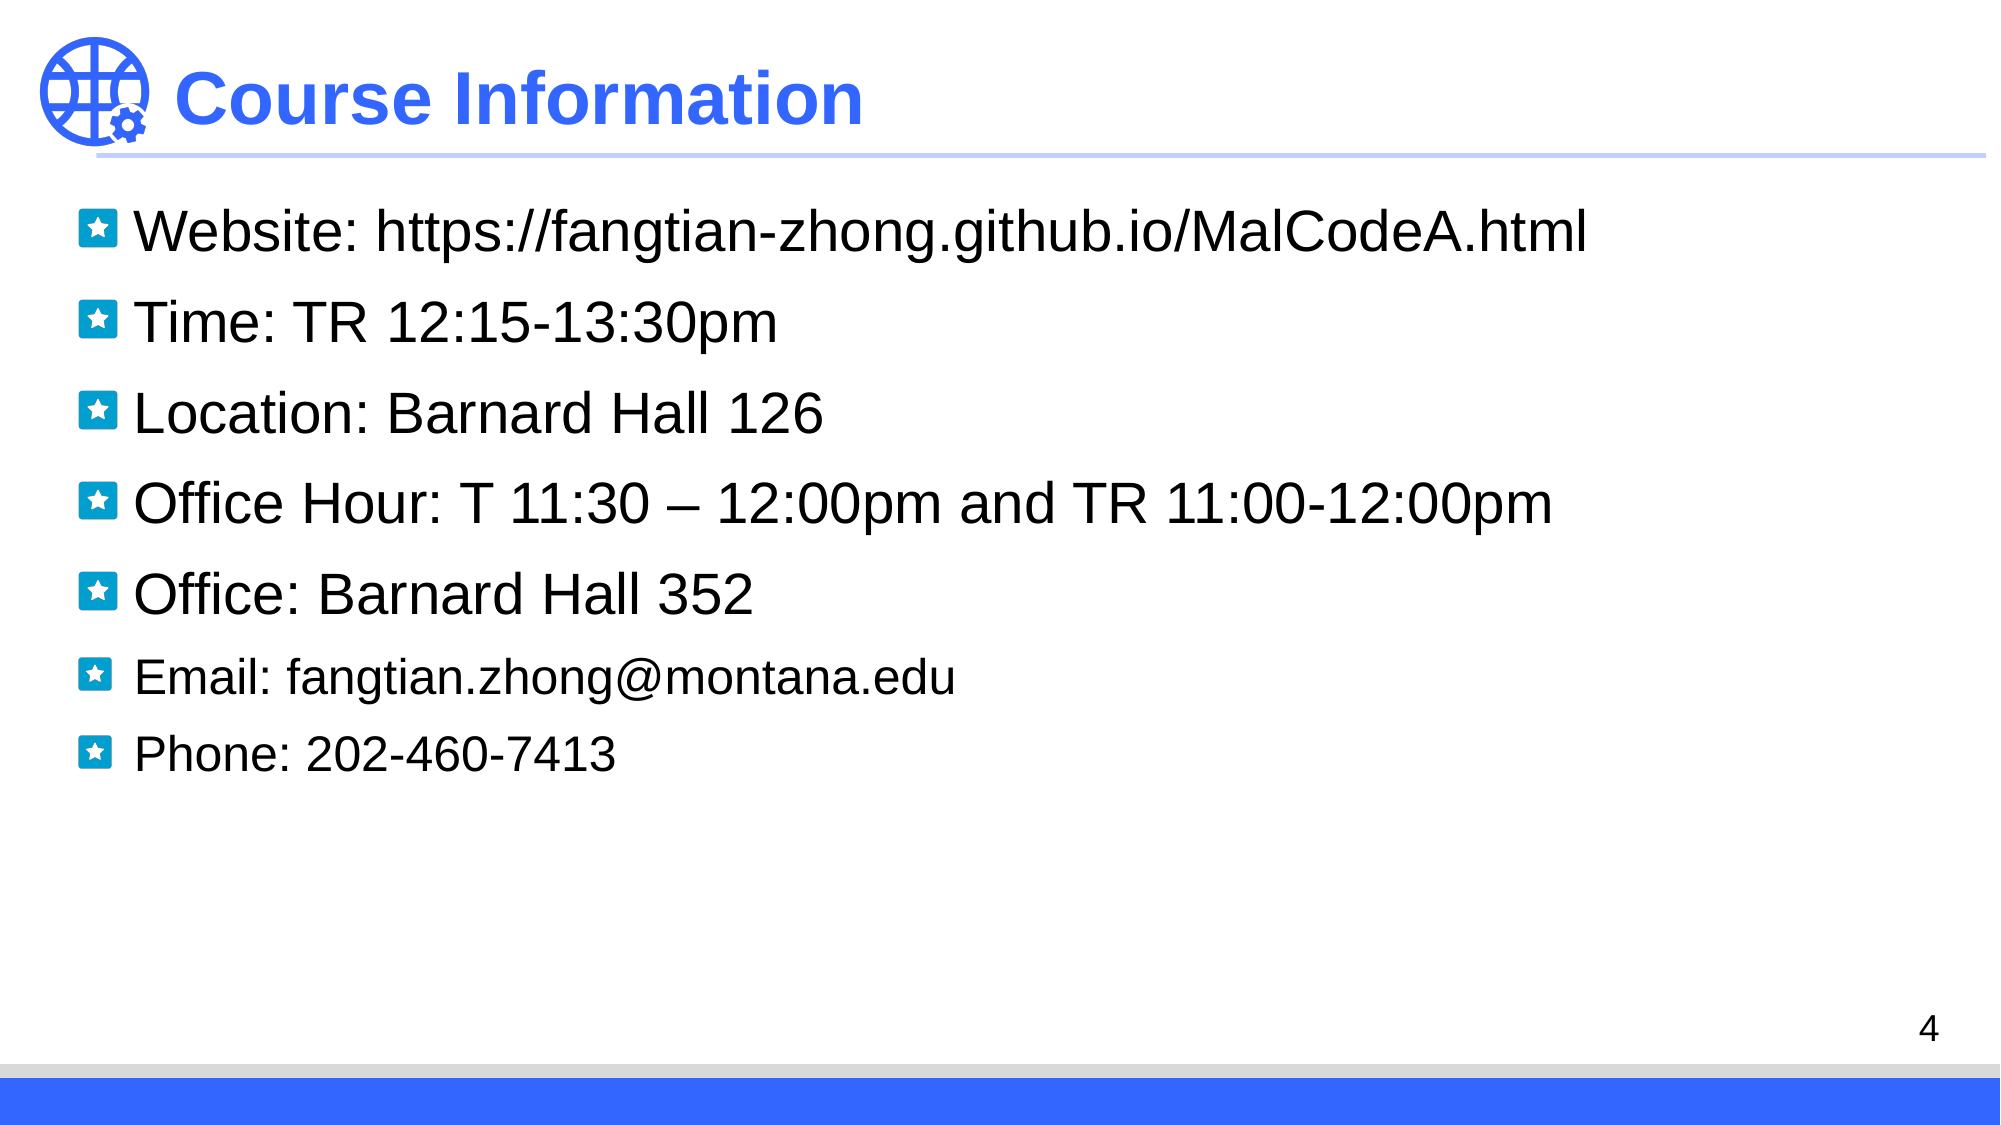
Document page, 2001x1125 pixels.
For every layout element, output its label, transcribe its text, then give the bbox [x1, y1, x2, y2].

picture [77, 207, 119, 249]
picture [77, 734, 113, 770]
picture [77, 389, 119, 431]
picture [77, 480, 119, 521]
picture [77, 570, 119, 612]
picture [77, 298, 119, 340]
picture [77, 656, 113, 692]
picture [32, 29, 157, 154]
text_box Course Information [159, 52, 1866, 125]
text_box Website: https://fangtian-zhong.github.io/MalCodeA.html Time: TR 12:15-13:30pm Location: Barnard Hall 126 Office Hour: T 11:30 – 12:00pm and TR 11:00-12:00pm Office: Barnard Hall 352 Email: fangtian.zhong@montana.edu Phone: 202-460-7413 [62, 176, 1821, 1026]
